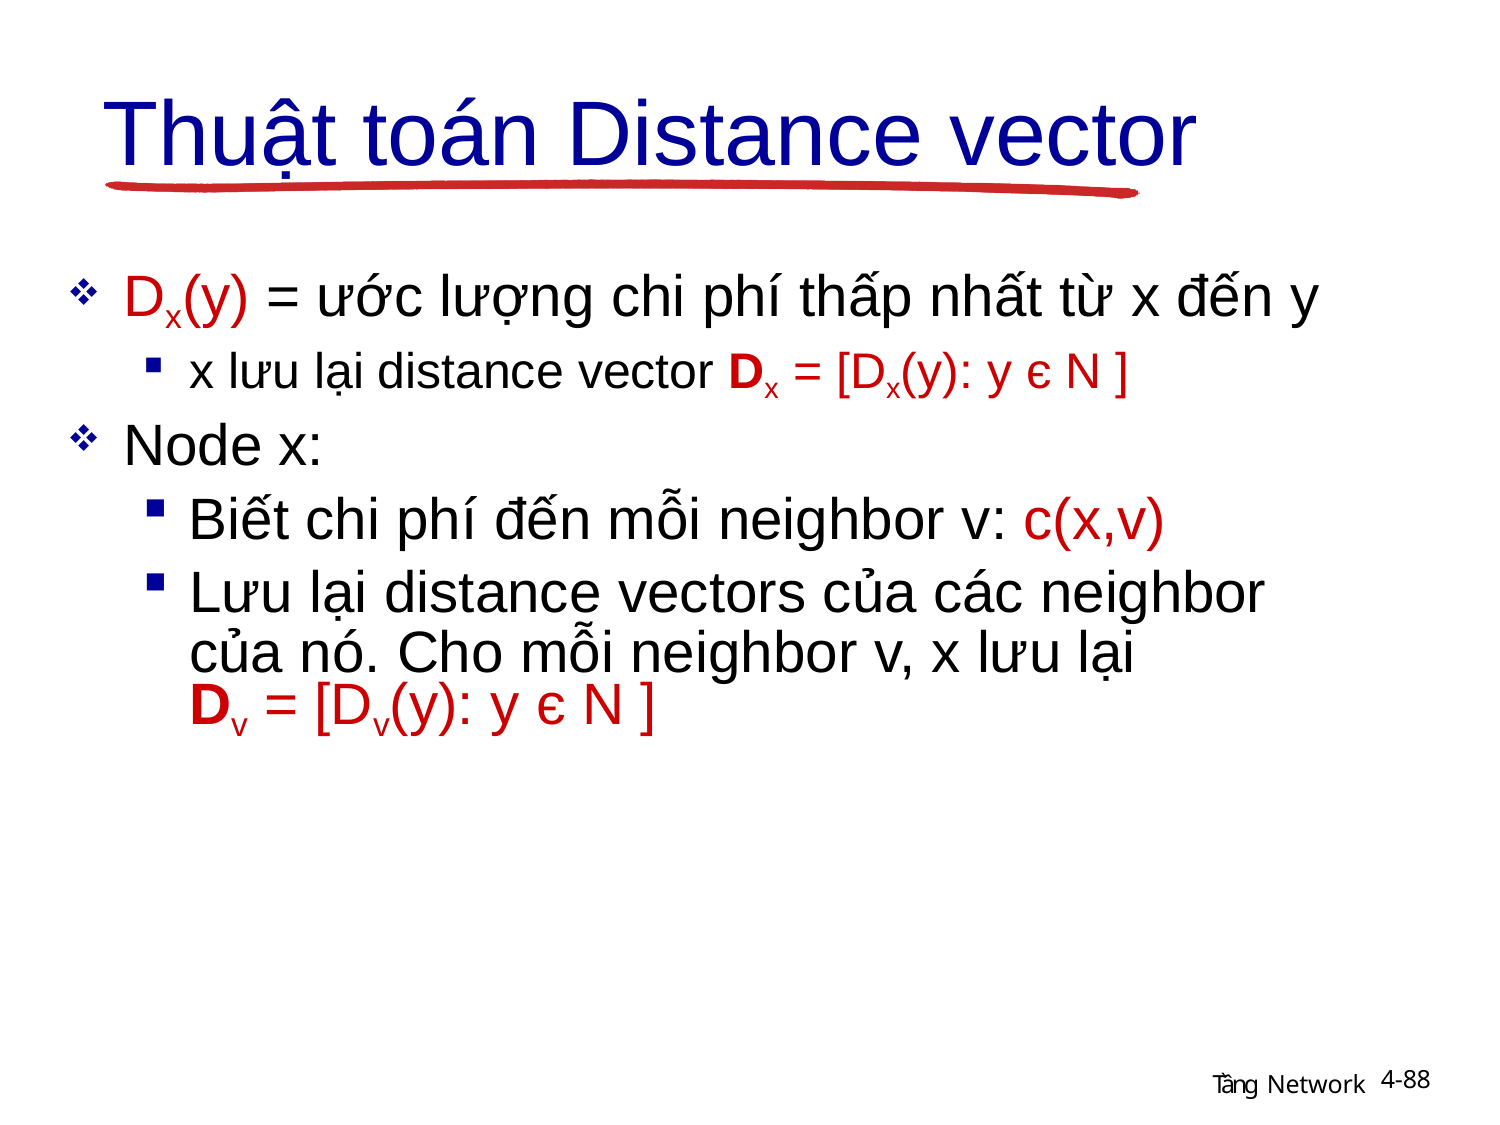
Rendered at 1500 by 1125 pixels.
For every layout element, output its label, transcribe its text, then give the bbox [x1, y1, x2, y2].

slide_number 4-87 [1200, 1061, 1454, 1125]
picture [105, 179, 1140, 199]
text_box Dx(y) = ước lượng chi phí thấp nhất từ x đến y x lưu lại distance vector Dx = [Dx(y): y є N ] Node x: Biết chi phí đến mỗi neighbor v: c(x,v) Lưu lại distance vectors của các neighbor của nó. Cho mỗi neighbor v, x lưu lại Dv = [Dv(y): y є N ] [62, 251, 1328, 744]
footer Tầng Network [1210, 1066, 1372, 1125]
title Thuật toán Distance vector [12, 0, 1488, 262]
